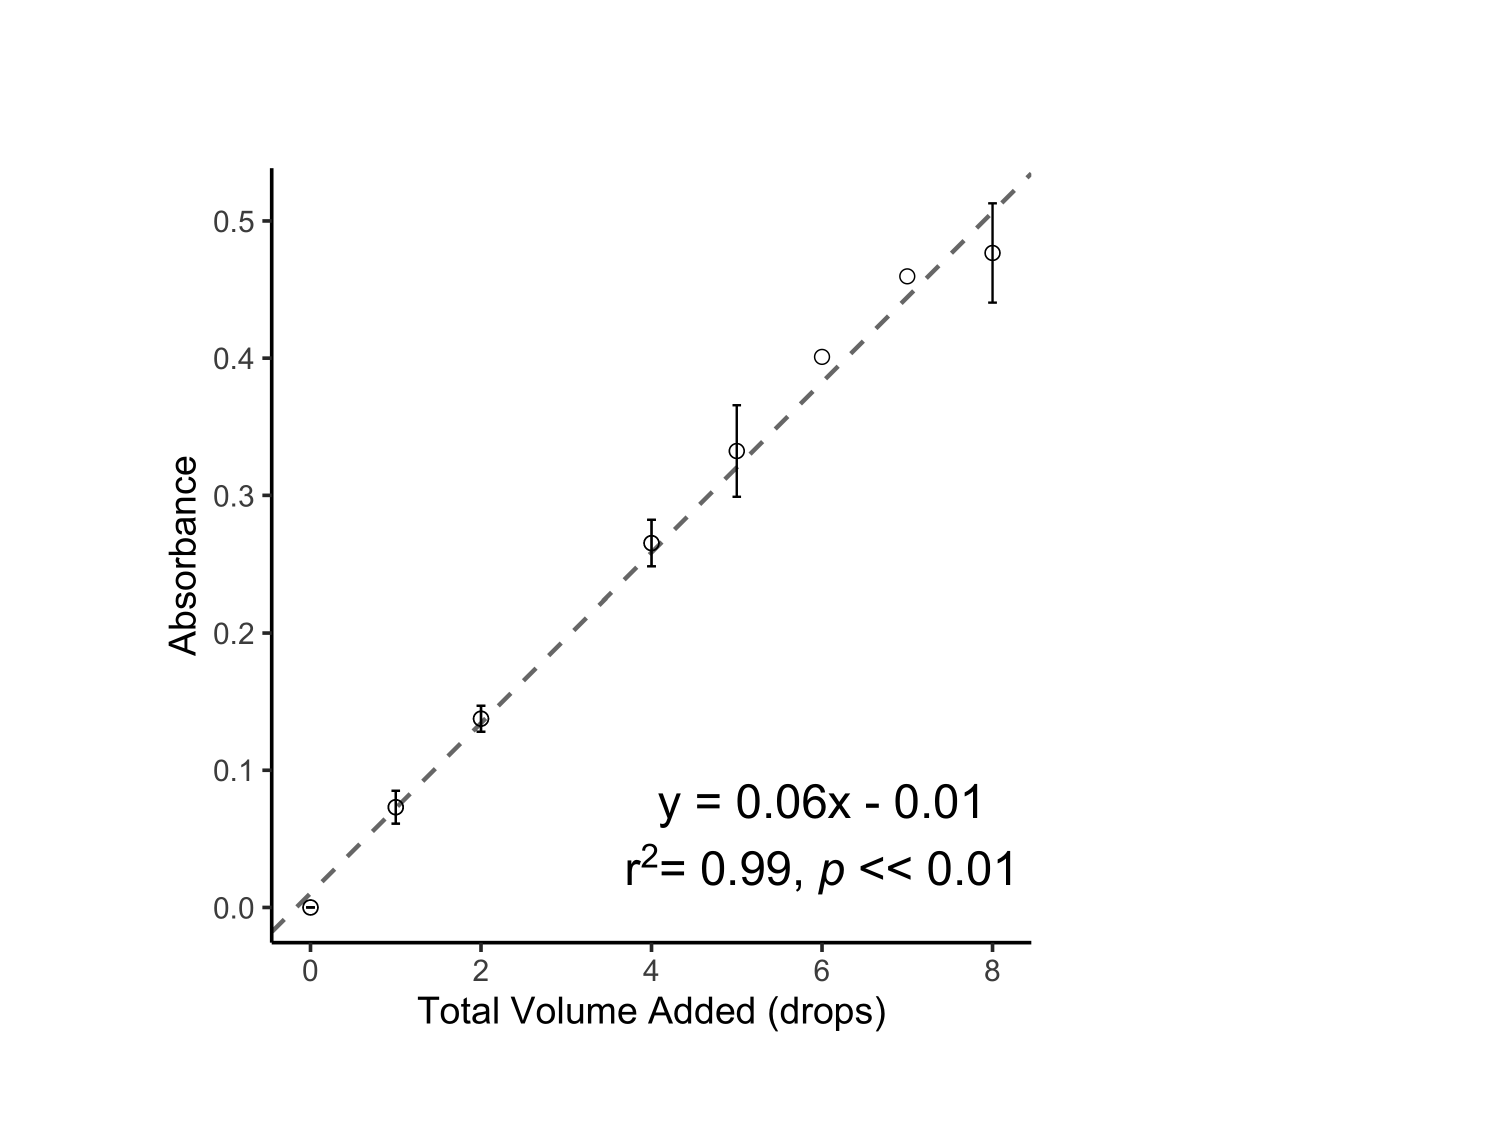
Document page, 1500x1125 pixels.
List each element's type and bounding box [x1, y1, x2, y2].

list [149, 149, 1051, 1051]
